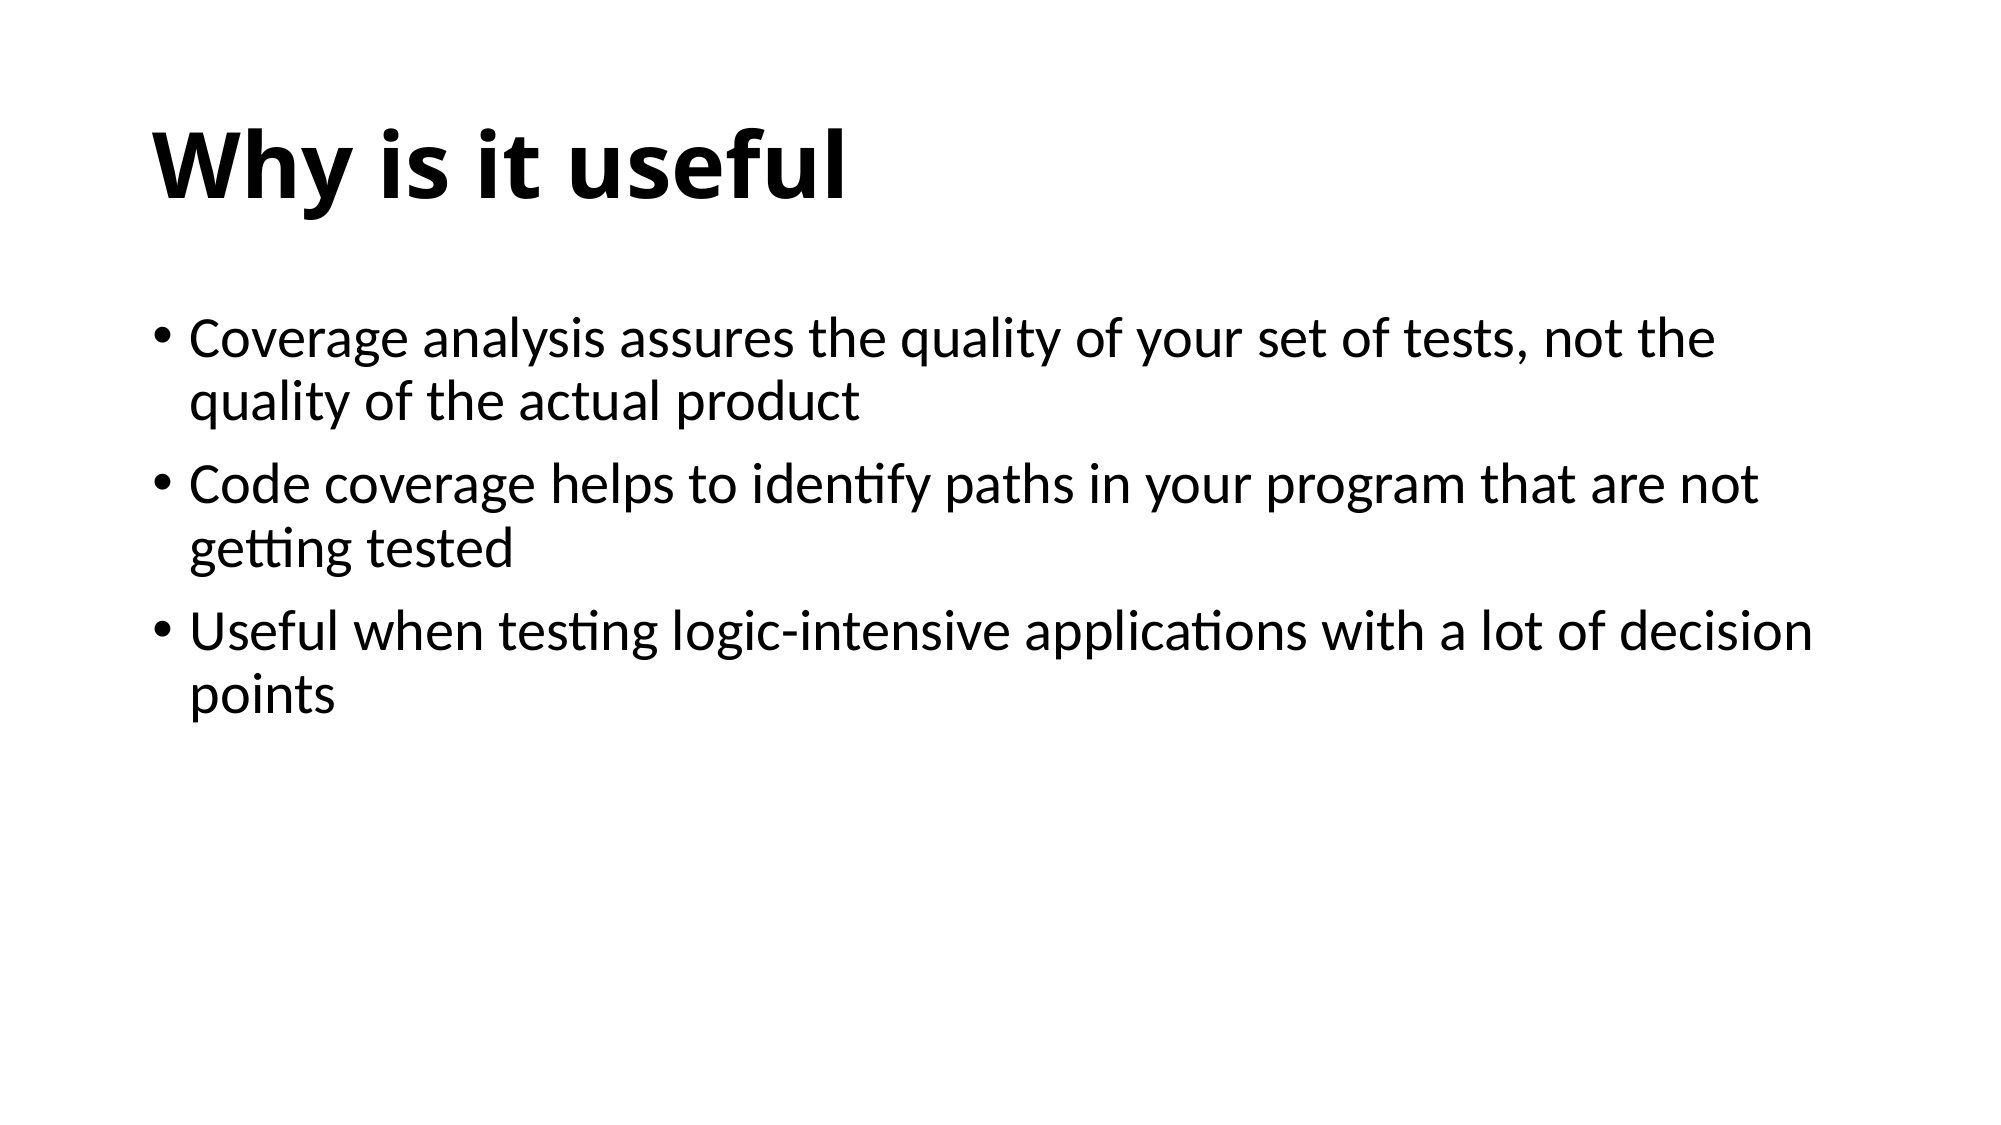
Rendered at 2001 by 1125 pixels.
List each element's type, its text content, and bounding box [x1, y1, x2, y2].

list Coverage analysis assures the quality of your set of tests, not the quality of the actual product Code coverage helps to identify paths in your program that are not getting tested Useful when testing logic-intensive applications with a lot of decision points [137, 299, 1863, 1014]
title Why is it useful [137, 59, 1863, 278]
